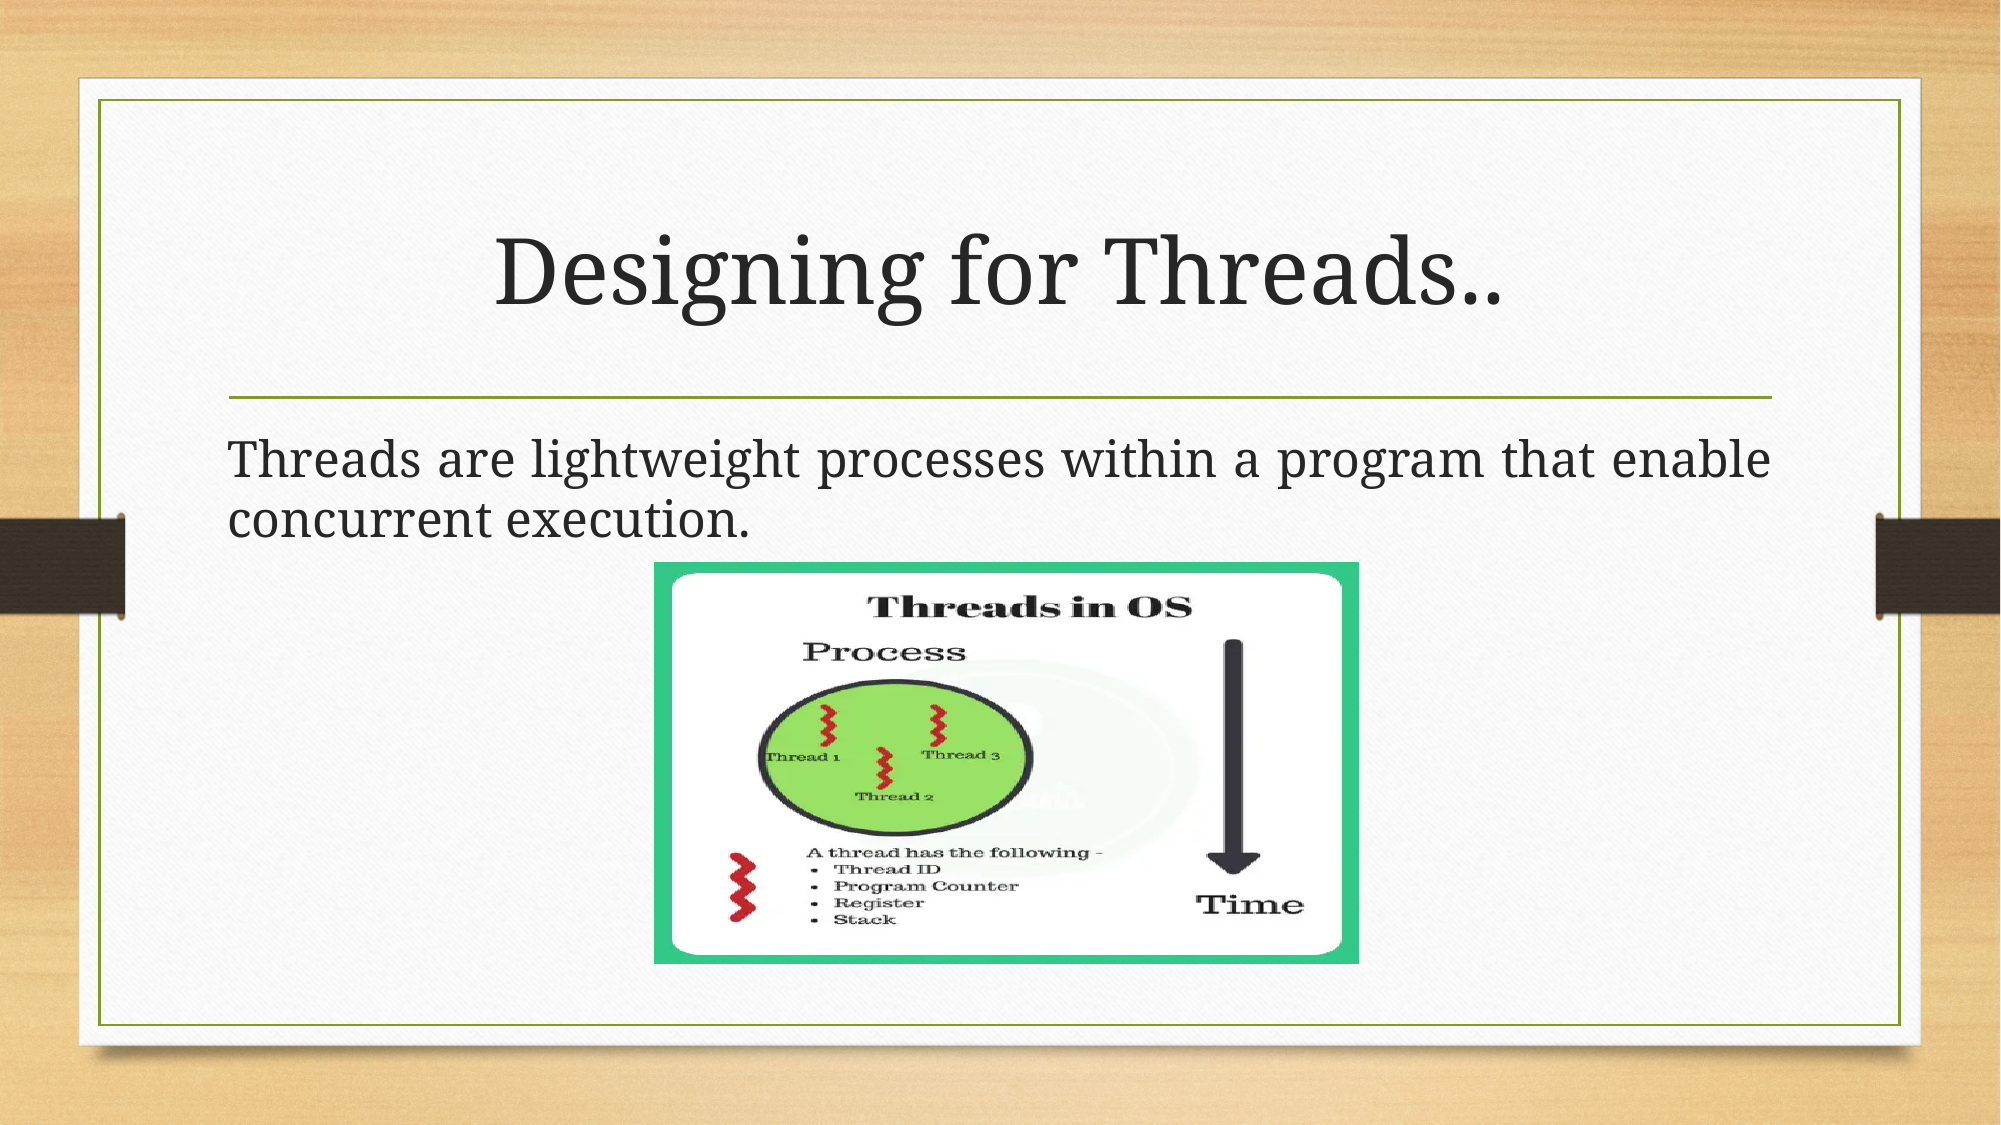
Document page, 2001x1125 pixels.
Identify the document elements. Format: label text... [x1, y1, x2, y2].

list Threads are lightweight processes within a program that enable concurrent execution. [212, 419, 1788, 964]
title Designing for Threads.. [212, 161, 1788, 375]
picture [0, 0, 2001, 1125]
